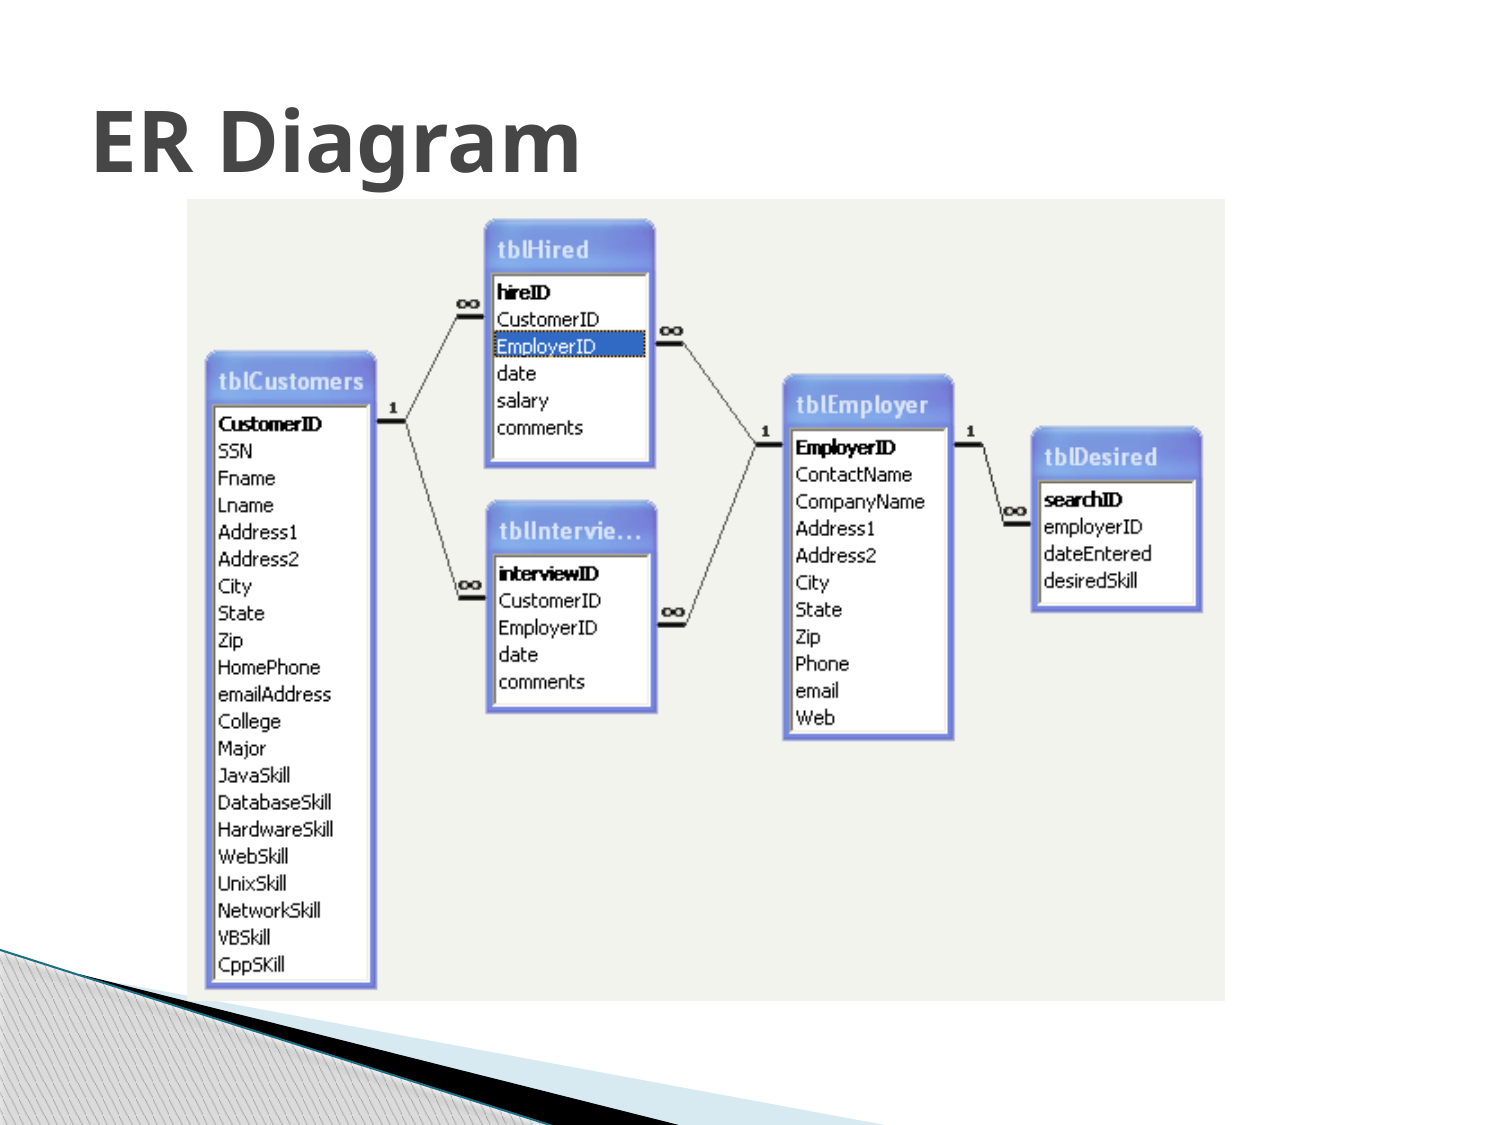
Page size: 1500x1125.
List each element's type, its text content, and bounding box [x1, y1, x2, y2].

picture [187, 199, 1226, 1001]
title ER Diagram [75, 45, 1425, 233]
